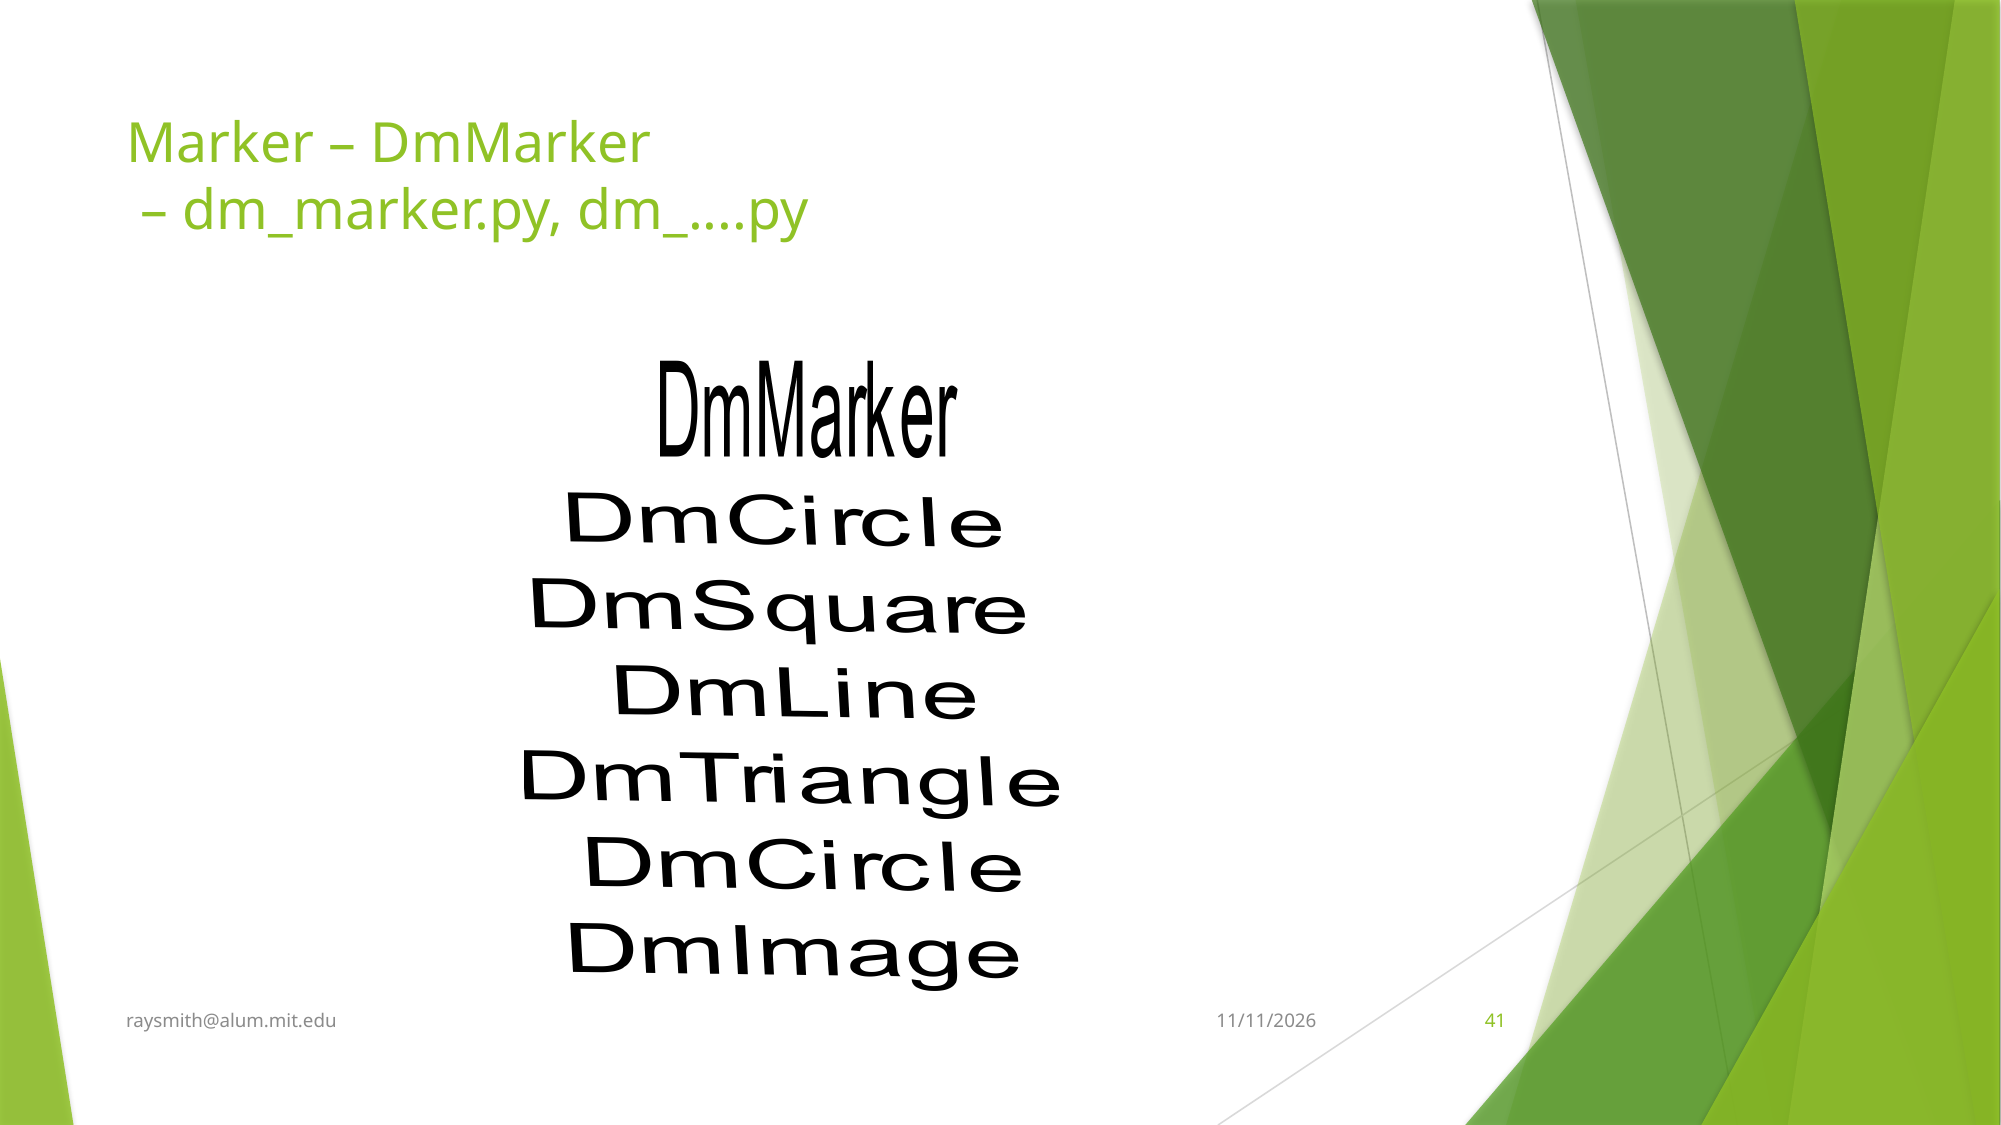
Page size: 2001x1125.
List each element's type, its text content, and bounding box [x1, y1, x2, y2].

title Marker – DmMarker – dm_marker.py, dm_....py [111, 99, 1522, 317]
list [524, 353, 1109, 992]
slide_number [1181, 991, 1332, 1051]
slide_number 41 [1409, 991, 1522, 1051]
footer raysmith@alum.mit.edu [111, 991, 1145, 1051]
